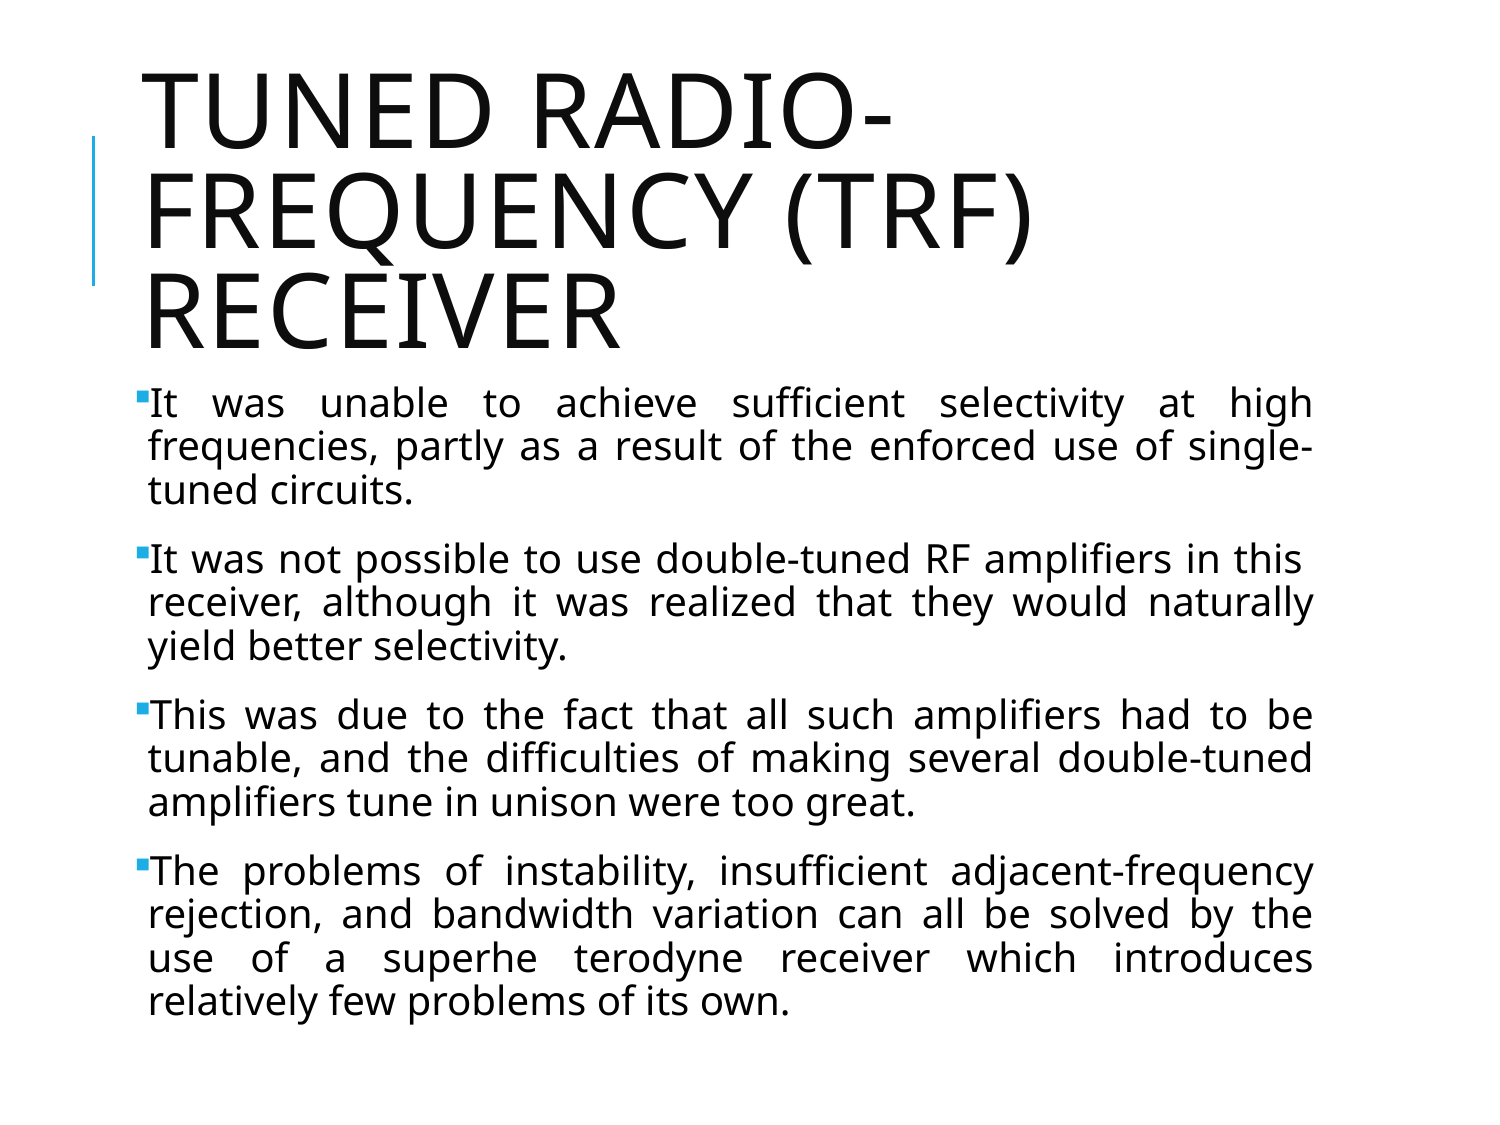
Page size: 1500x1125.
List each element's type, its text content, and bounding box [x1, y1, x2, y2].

title Tuned Radio-Frequency (TRF) Receiver [126, 96, 1322, 342]
list It was unable to achieve sufficient selectivity at high frequencies, partly as a result of the enforced use of single-tuned circuits. It was not possible to use double-tuned RF amplifiers in this receiver, although it was realized that they would naturally yield better selectivity. This was due to the fact that all such amplifiers had to be tunable, and the difficulties of making several double-tuned amplifiers tune in unison were too great. The problems of instability, insufficient adjacent-frequency rejection, and bandwidth variation can all be solved by the use of a superhe terodyne receiver which introduces relatively few problems of its own. [126, 375, 1322, 1035]
